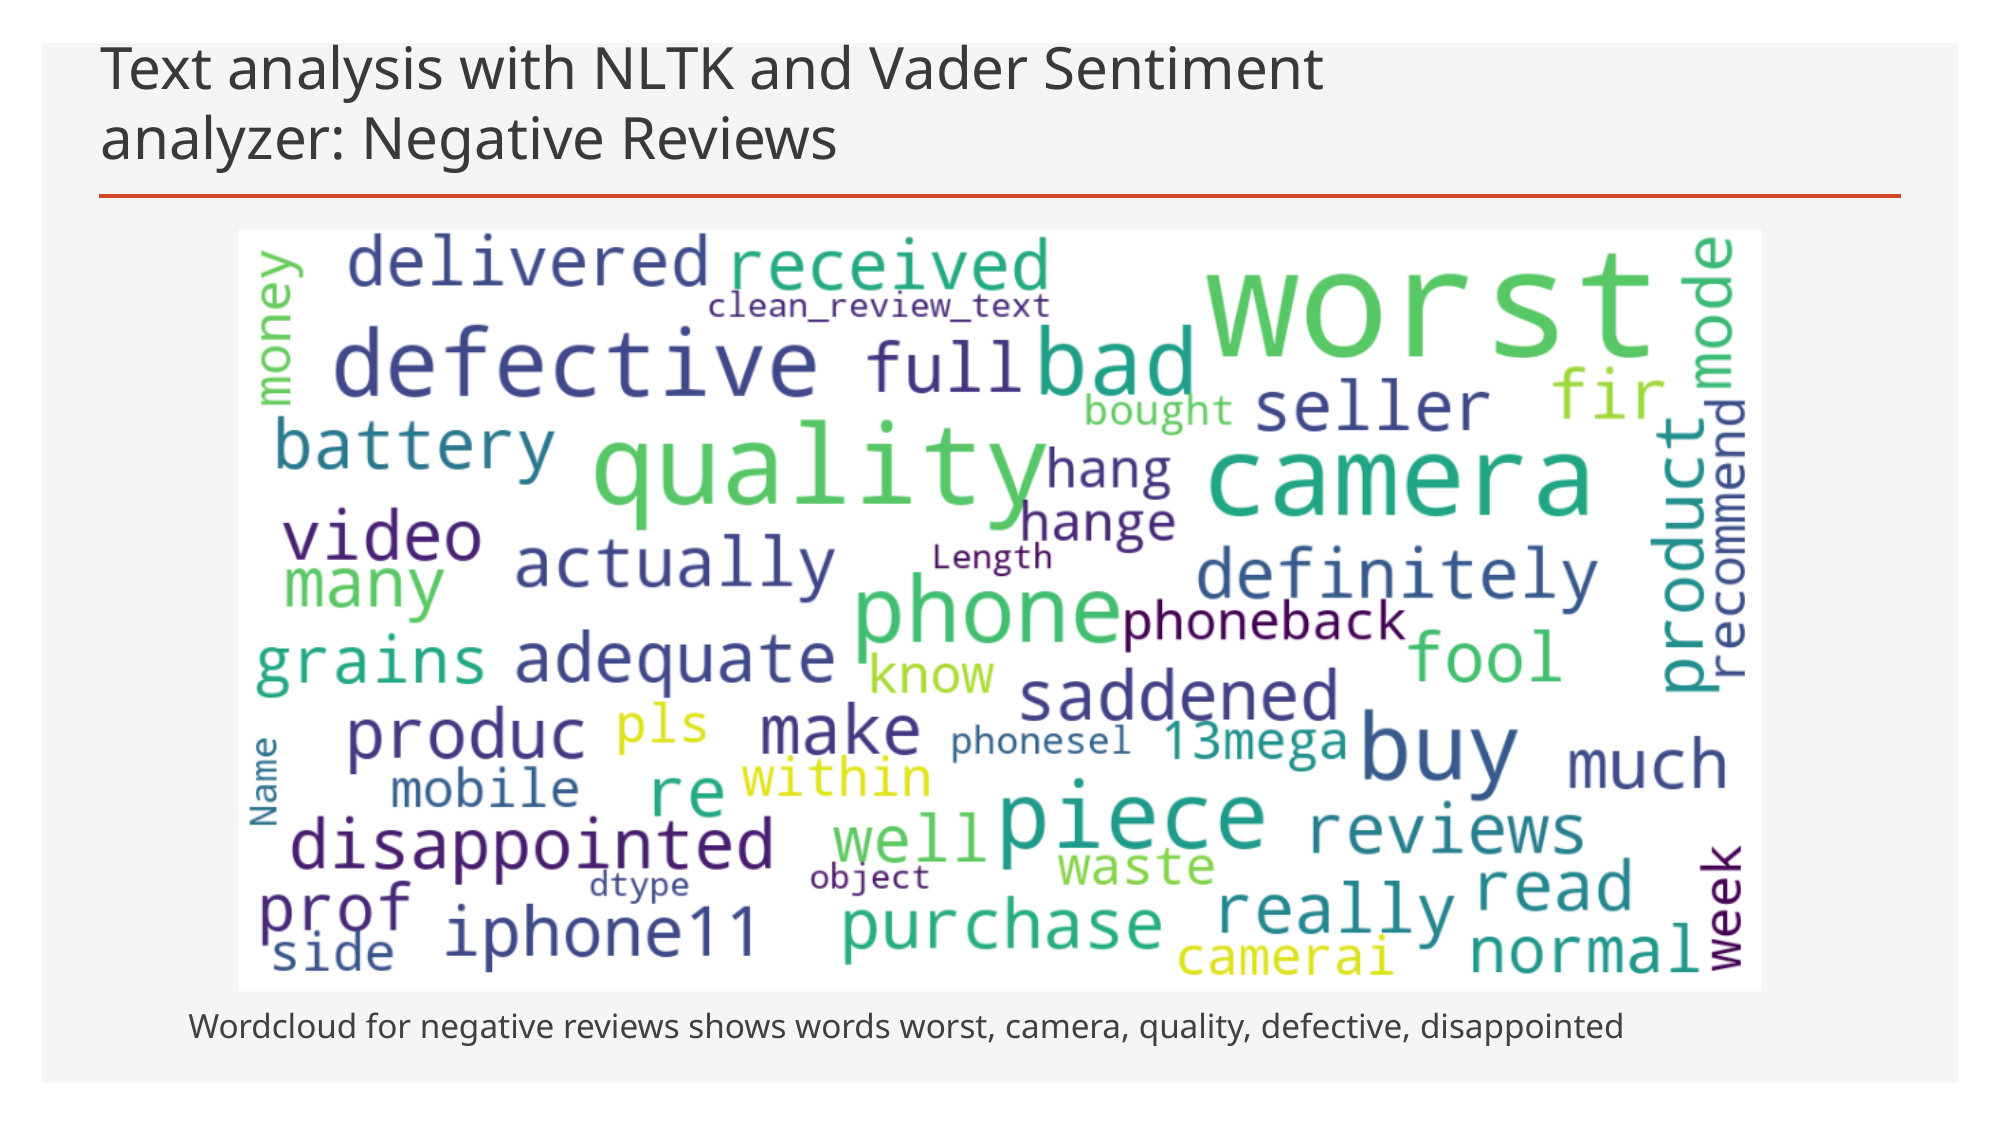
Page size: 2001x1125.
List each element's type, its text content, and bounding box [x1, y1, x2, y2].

text_box Wordcloud for negative reviews shows words worst, camera, quality, defective, disappointed [157, 1000, 1658, 1098]
picture [229, 220, 1771, 1001]
title Text analysis with NLTK and Vader Sentiment analyzer: Negative Reviews [85, 73, 1562, 179]
